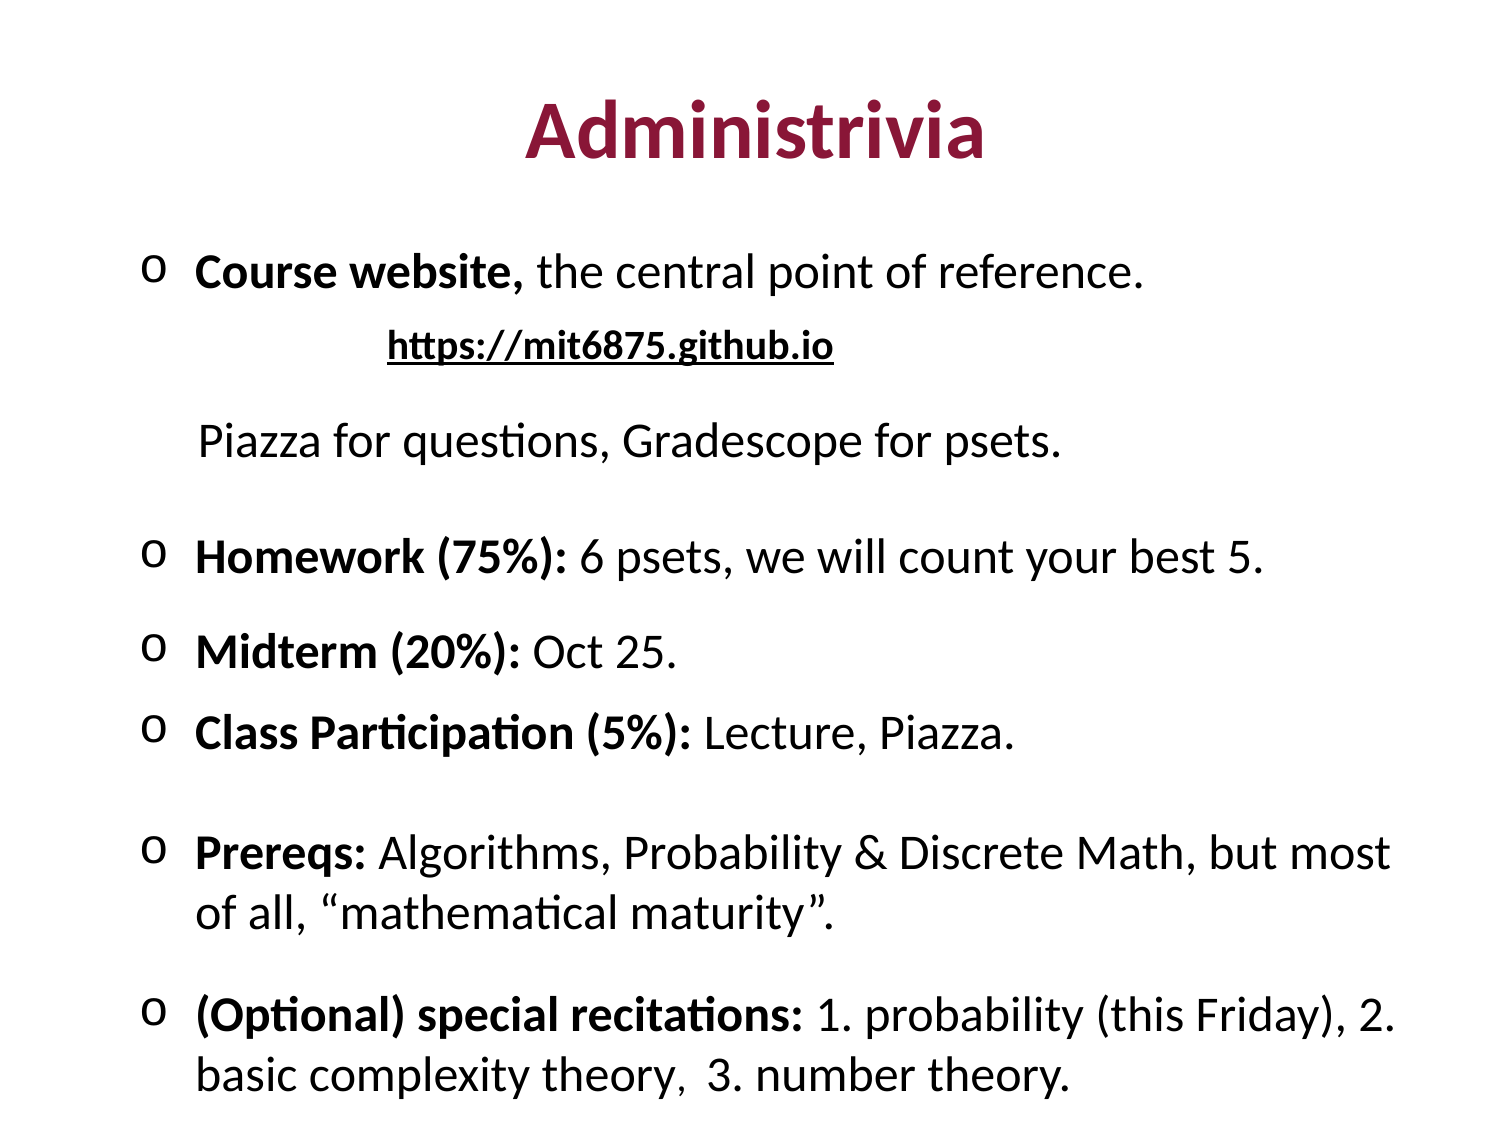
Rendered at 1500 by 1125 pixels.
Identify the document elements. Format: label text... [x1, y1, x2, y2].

text_box https://mit6875.github.io [371, 305, 925, 380]
text_box Midterm (20%): Oct 25. [123, 611, 1365, 686]
text_box Class Participation (5%): Lecture, Piazza. [123, 692, 1424, 767]
text_box (Optional) special recitations: 1. probability (this Friday), 2. basic complexity theory, 3. number theory. [123, 967, 1500, 1117]
text_box Homework (75%): 6 psets, we will count your best 5. [123, 516, 1365, 591]
text_box Piazza for questions, Gradescope for psets. [182, 400, 1093, 474]
text_box Prereqs: Algorithms, Probability & Discrete Math, but most of all, “mathematical maturity”. [123, 808, 1424, 951]
subtitle Administrivia [41, 67, 1471, 185]
text_box Course website, the central point of reference. [123, 231, 1278, 306]
